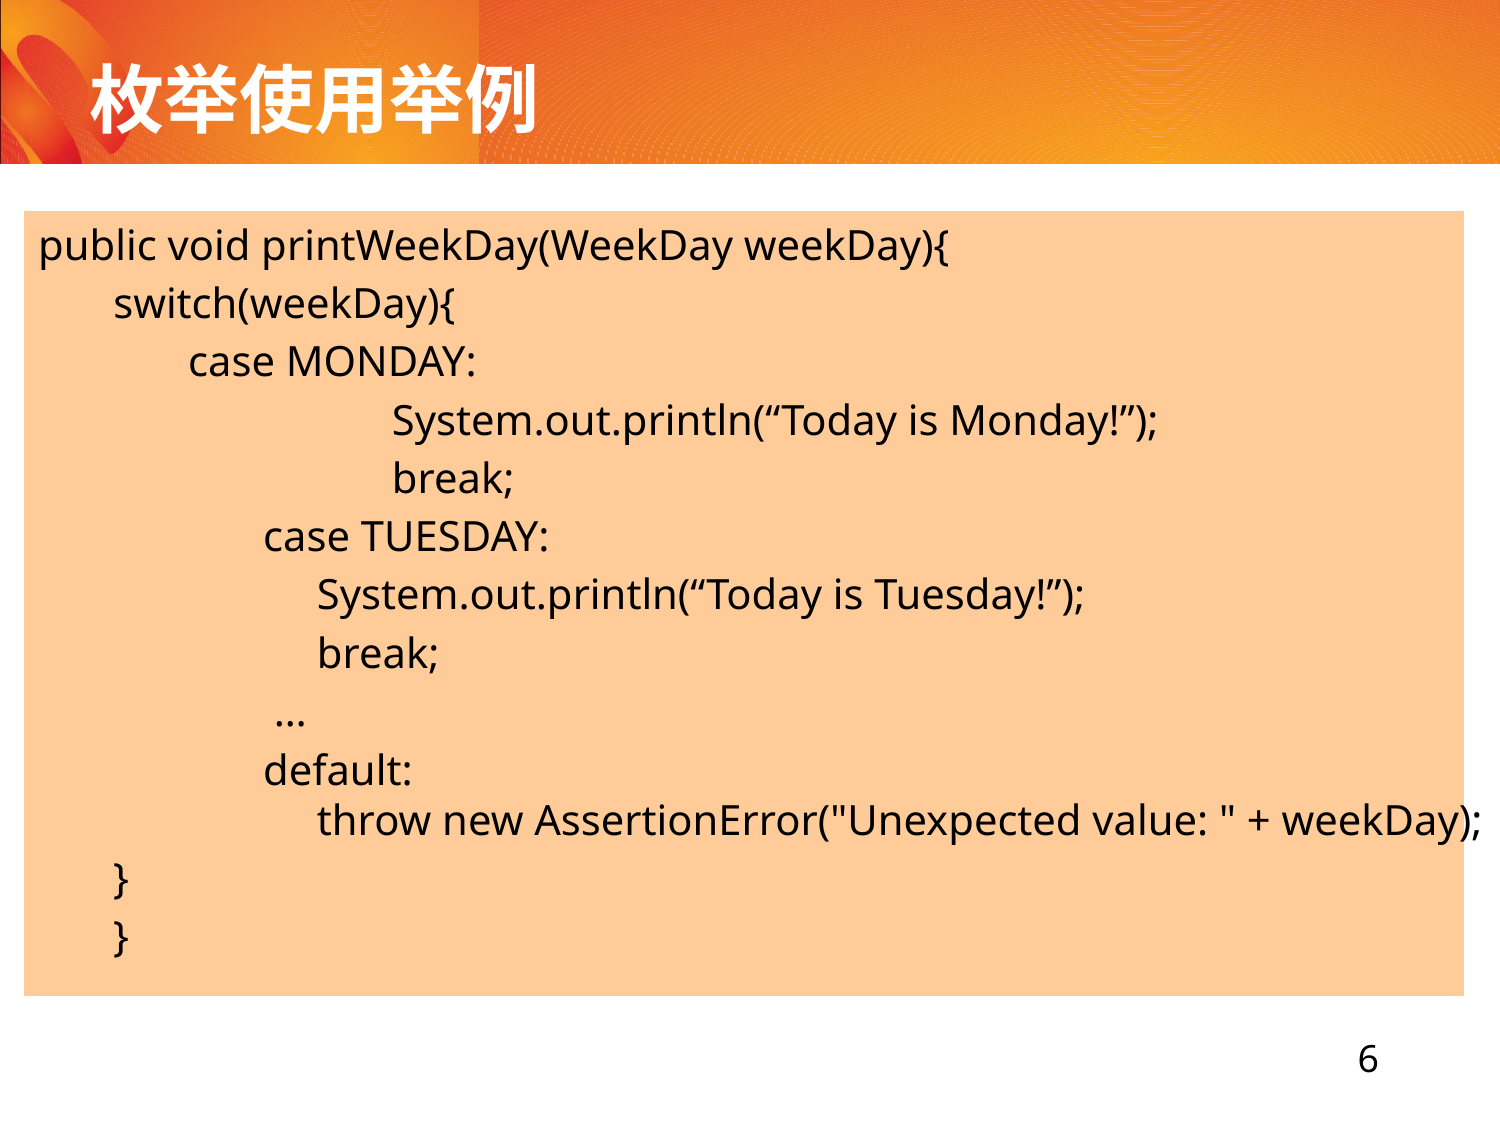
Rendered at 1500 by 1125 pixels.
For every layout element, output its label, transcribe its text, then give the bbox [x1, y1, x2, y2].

title 枚举使用举例 [75, 45, 1425, 167]
picture [0, 0, 1500, 164]
text_box public void printWeekDay(WeekDay weekDay){ switch(weekDay){ case MONDAY: System.out.println(“Today is Monday!”); break; case TUESDAY: System.out.println(“Today is Tuesday!”); break; … default: throw new AssertionError("Unexpected value: " + weekDay); } } [23, 210, 1465, 997]
